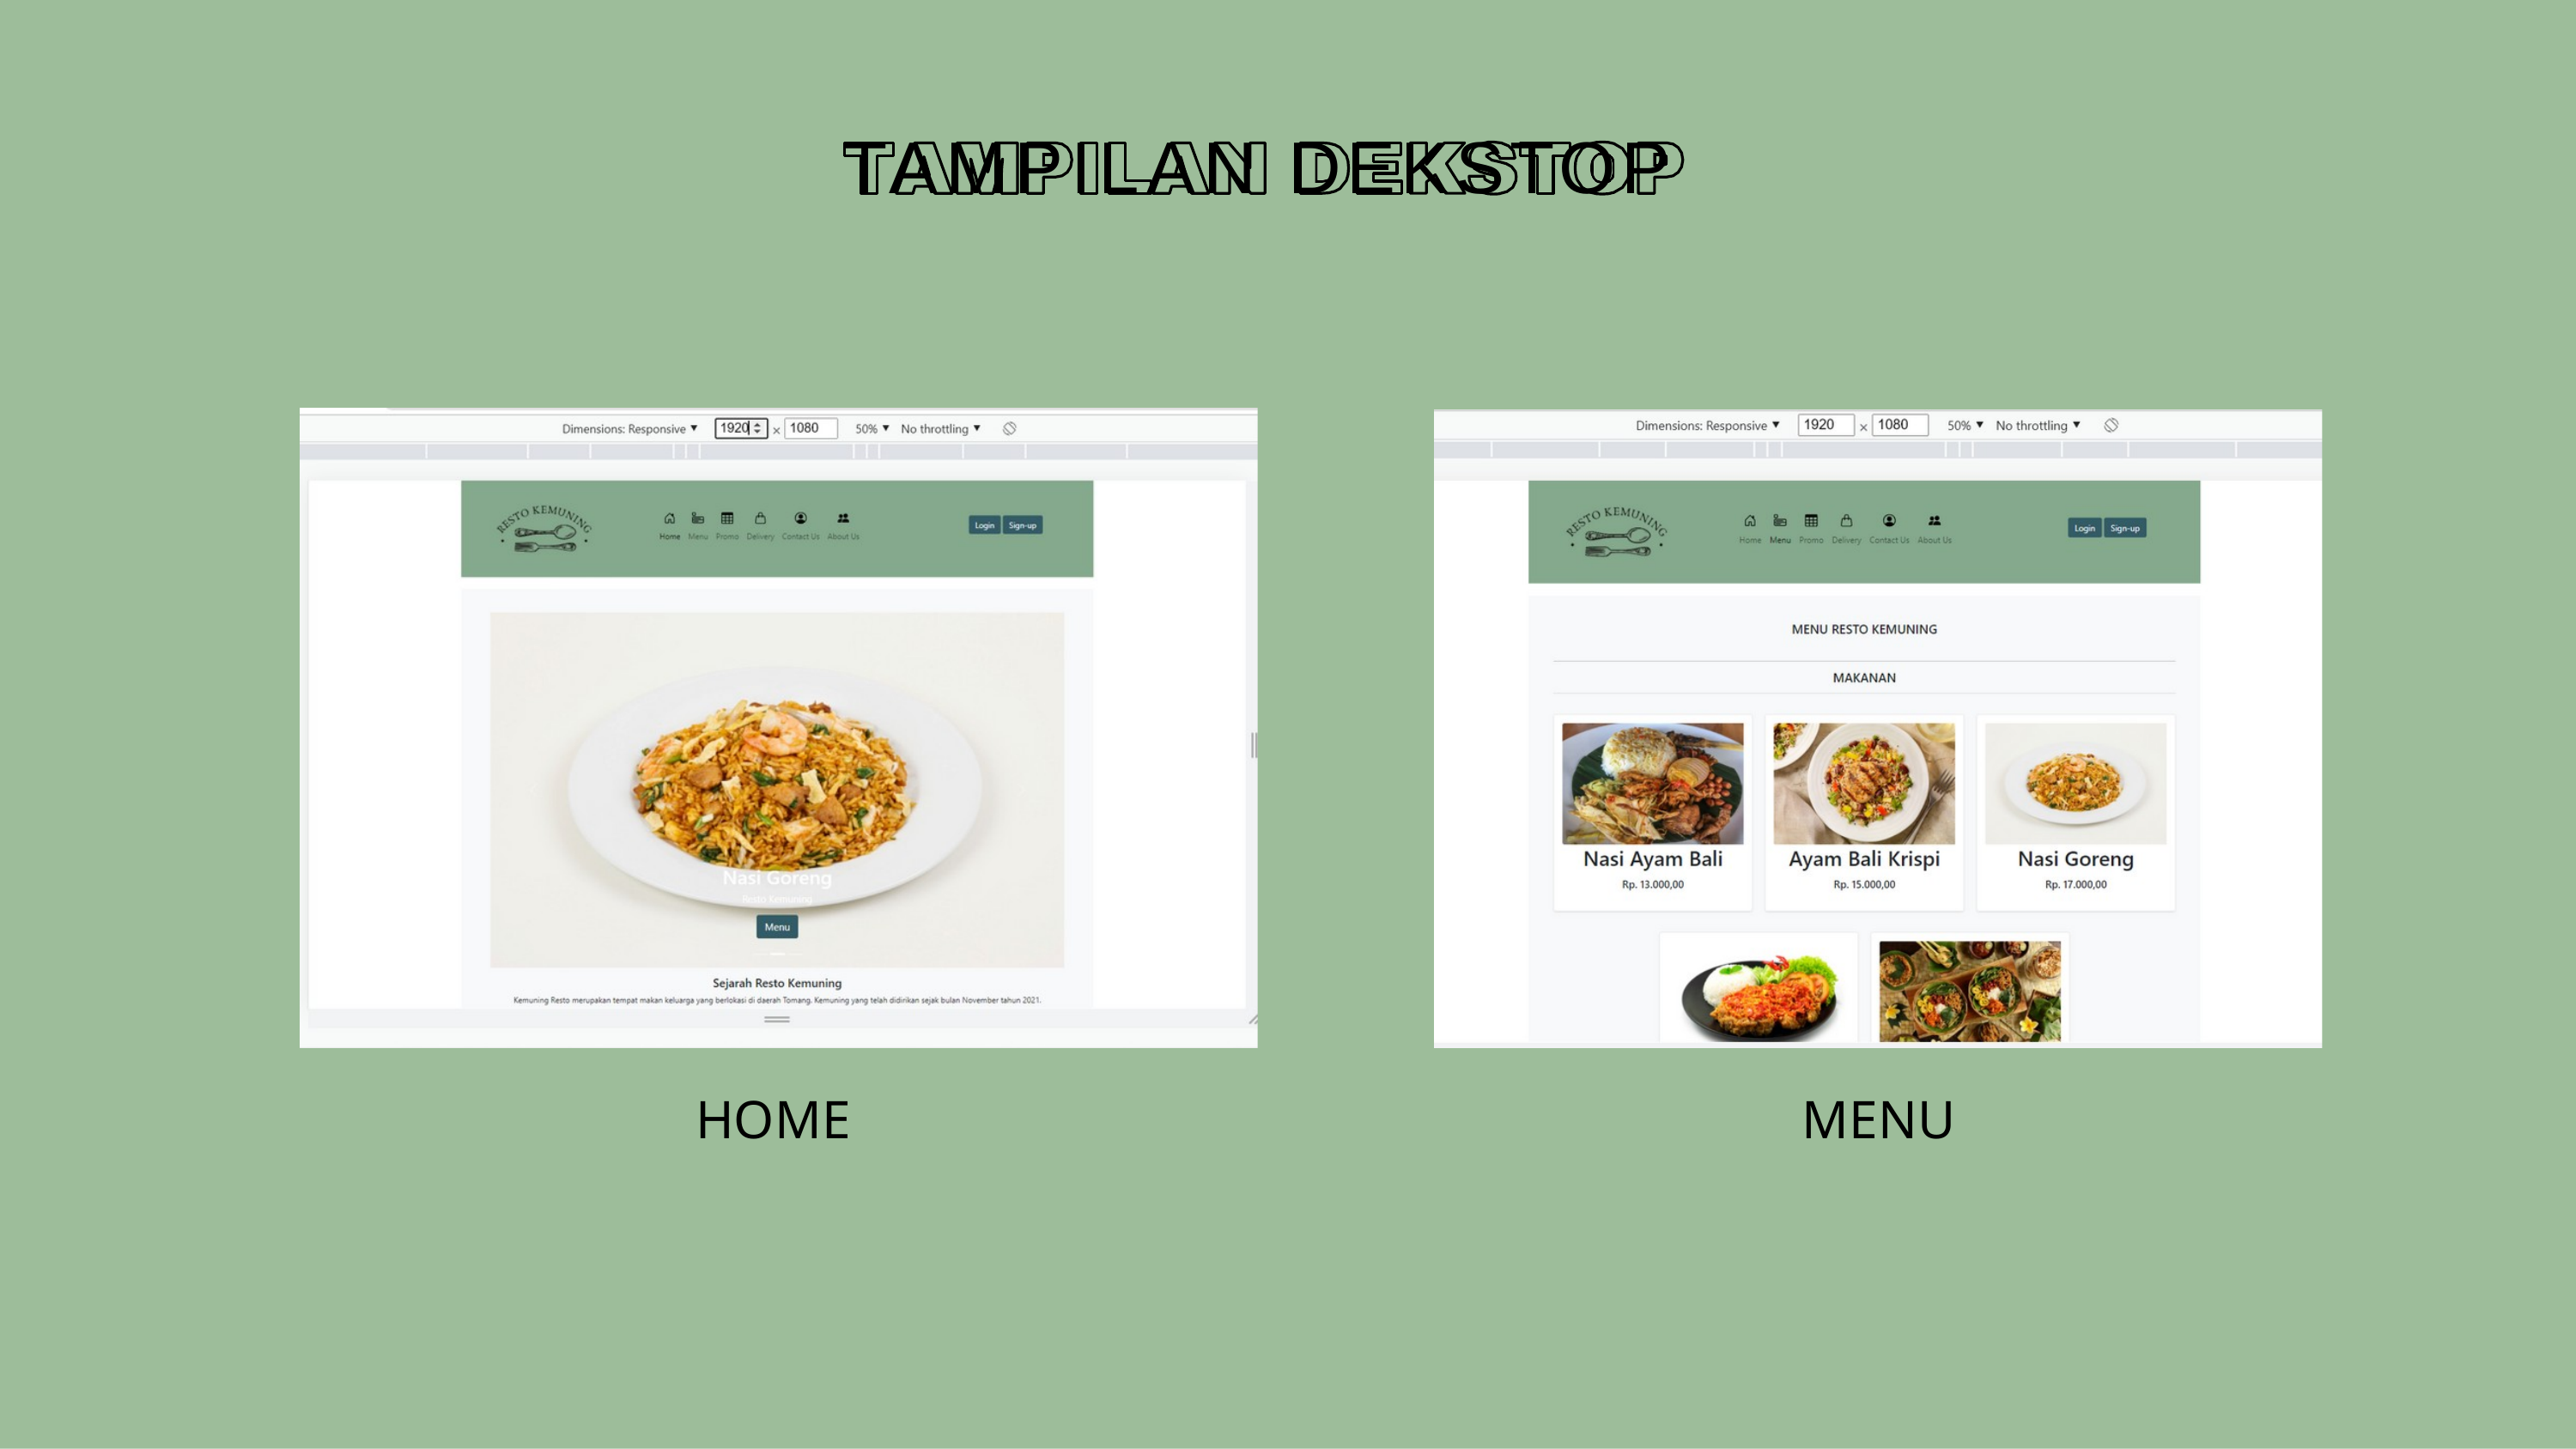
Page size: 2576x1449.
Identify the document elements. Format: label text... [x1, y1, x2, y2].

text_box [300, 408, 1258, 1048]
title TAMPILAN DEKSTOP [841, 118, 1688, 362]
text_box HOME [694, 1085, 853, 1149]
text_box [1298, 140, 1685, 197]
text_box [1434, 409, 2323, 1048]
text_box MENU [1800, 1085, 1957, 1149]
text_box [0, 0, 2576, 1449]
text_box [1025, 141, 1074, 195]
